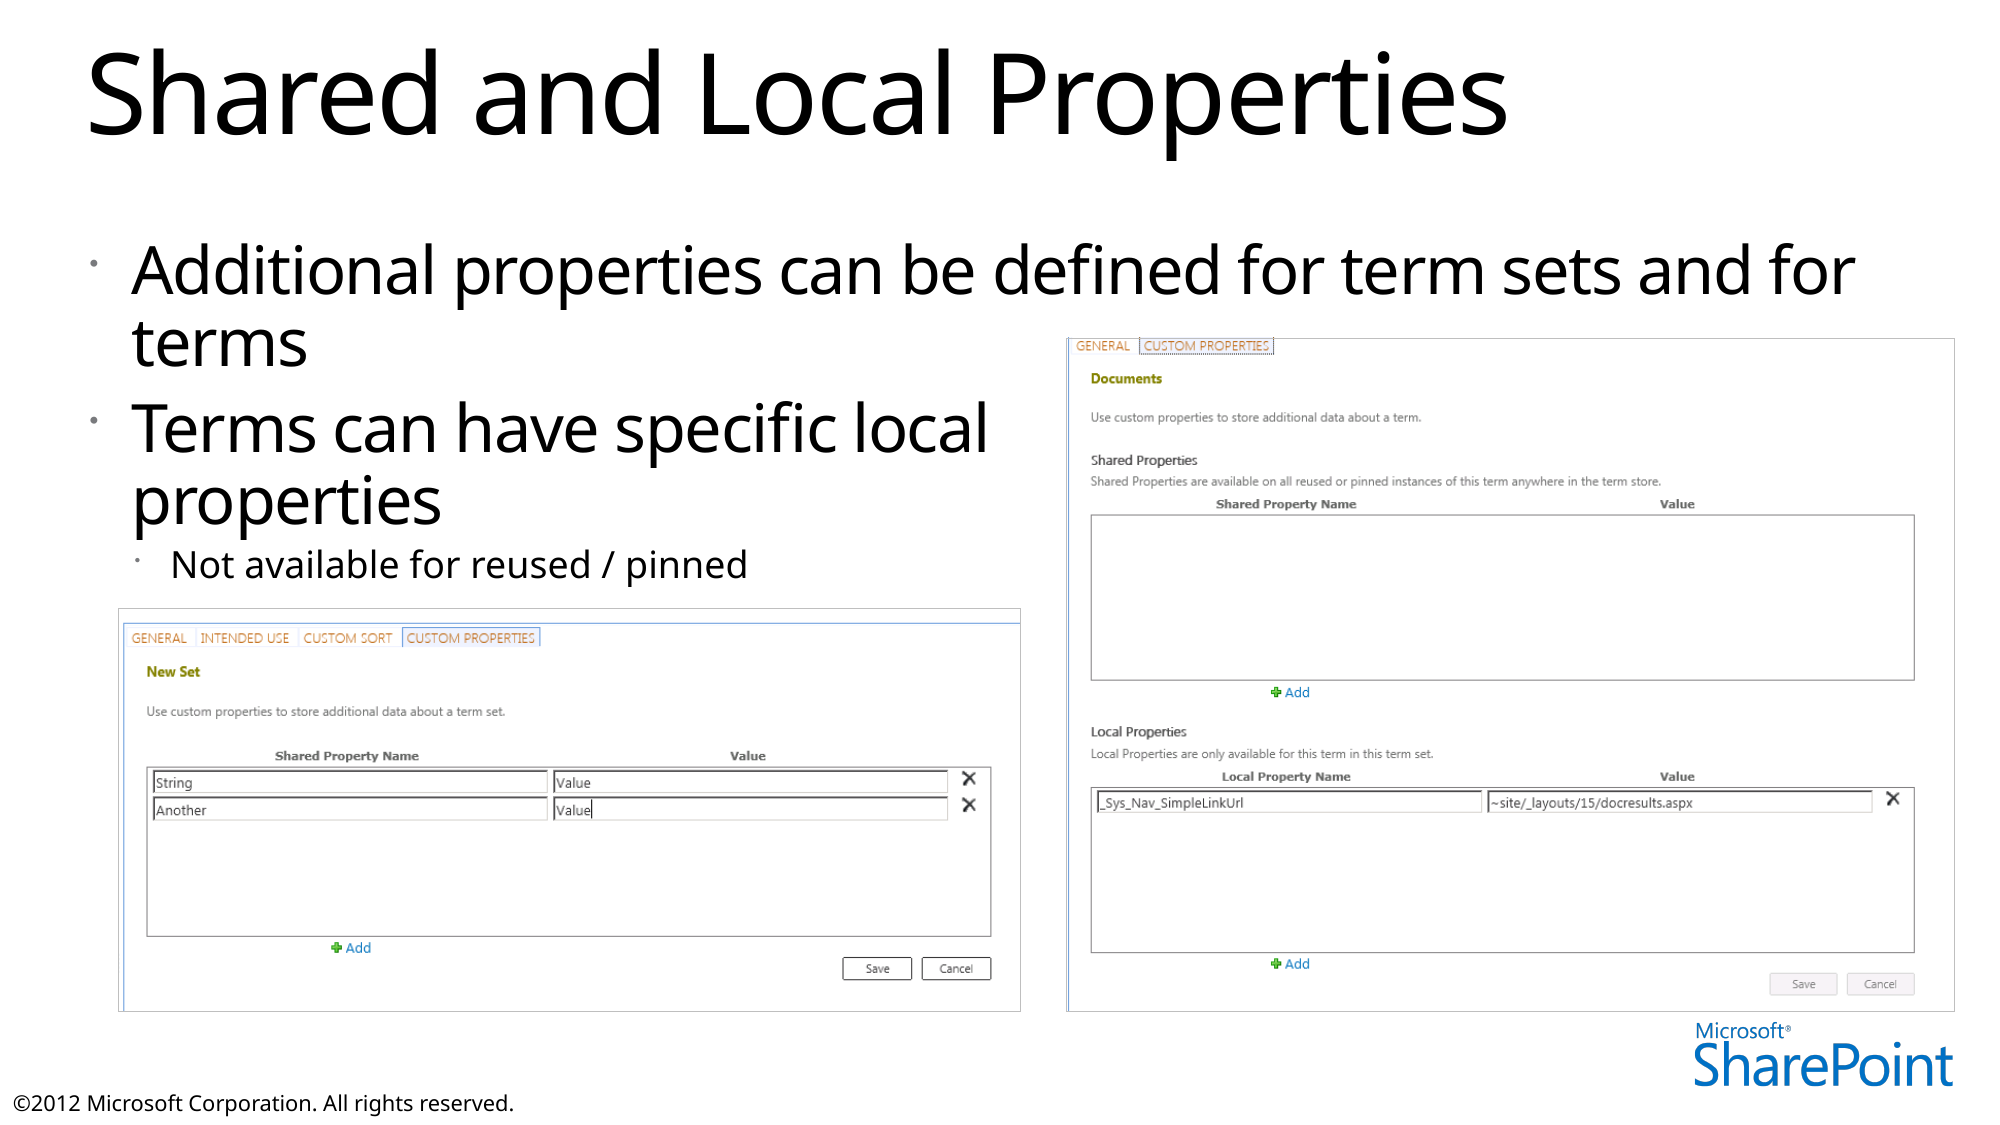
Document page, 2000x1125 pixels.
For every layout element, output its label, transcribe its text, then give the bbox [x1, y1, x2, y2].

list Additional properties can be defined for term sets and for terms Terms can have specific local properties Not available for reused / pinned [85, 237, 1914, 573]
title Shared and Local Properties [85, 37, 1914, 161]
picture [1066, 337, 1955, 1098]
picture [118, 608, 1021, 1012]
